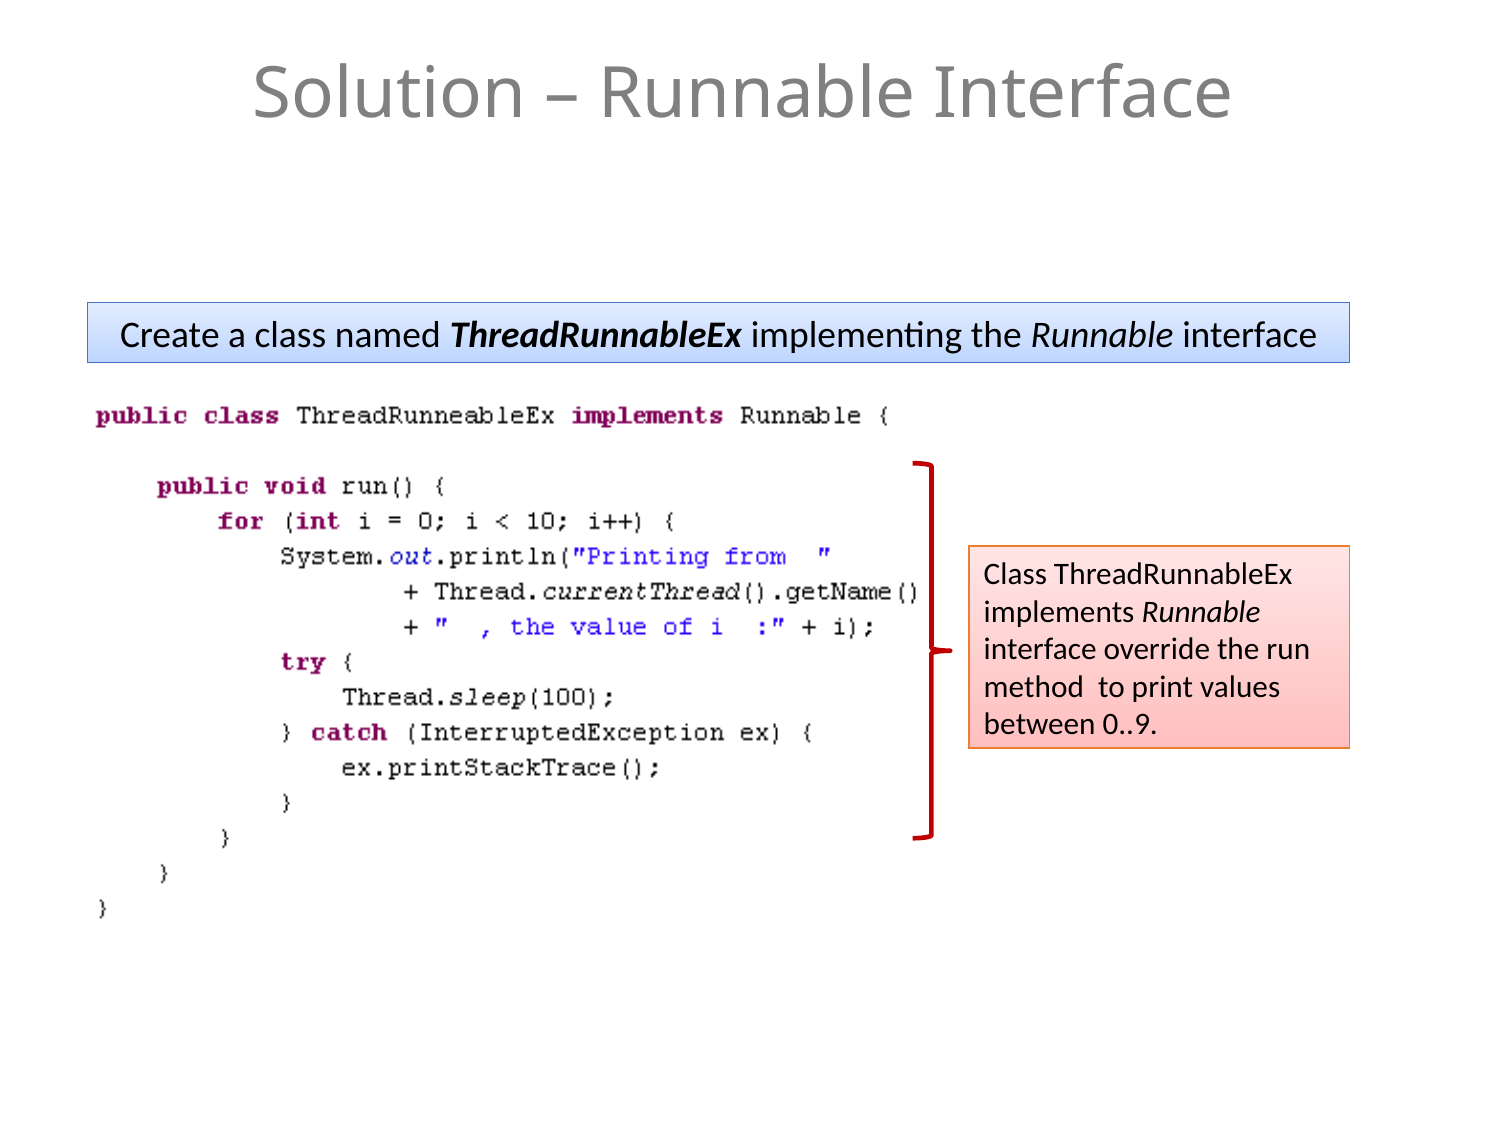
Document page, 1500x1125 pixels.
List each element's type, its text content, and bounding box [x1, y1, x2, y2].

text_box Create a class named ThreadRunnableEx implementing the Runnable interface [87, 302, 1350, 363]
text_box Class ThreadRunnableEx implements Runnable interface override the run method to print values between 0..9. [968, 546, 1350, 749]
text_box [933, 648, 951, 653]
picture [87, 399, 933, 925]
title Solution – Runnable Interface [237, 2, 1500, 188]
